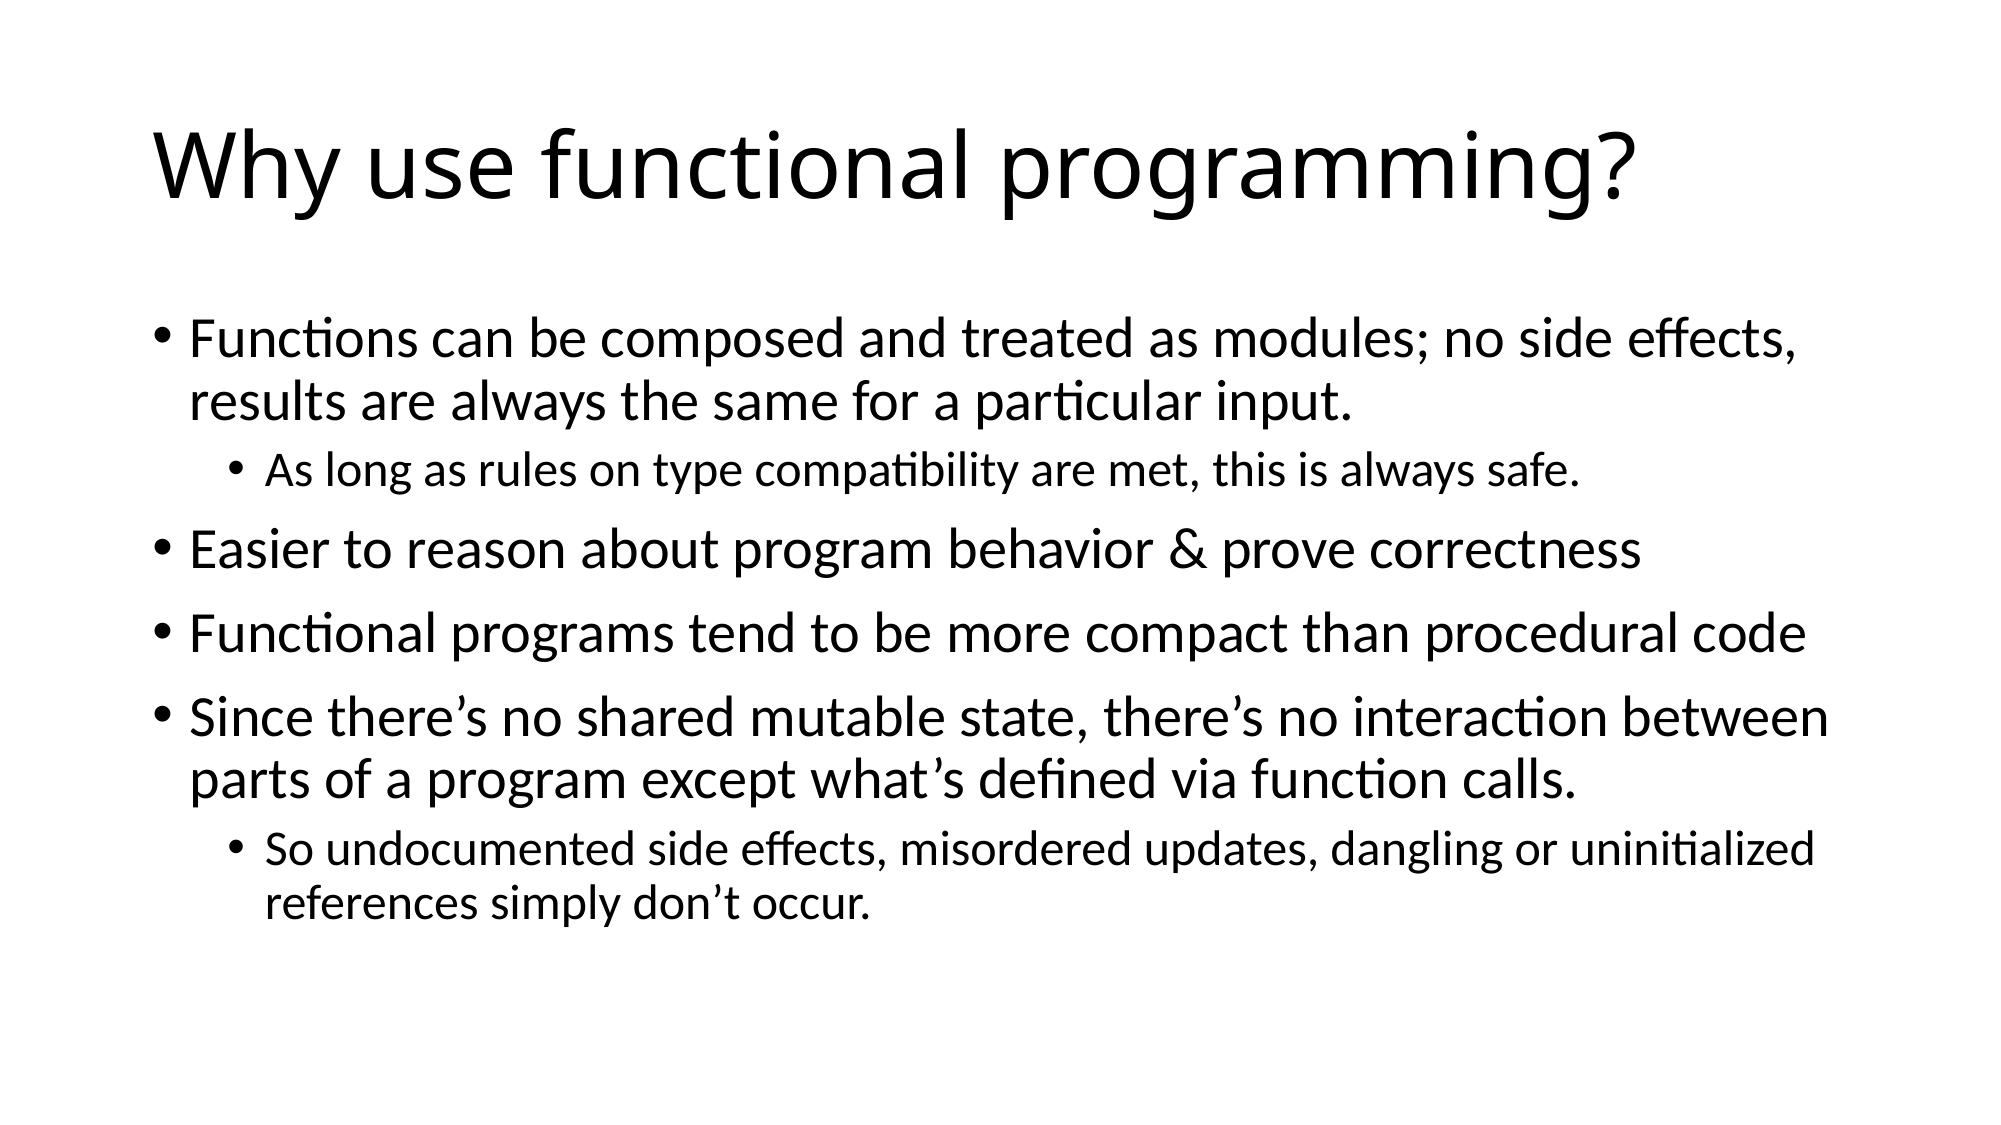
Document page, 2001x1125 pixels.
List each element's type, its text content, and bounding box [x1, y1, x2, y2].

title Why use functional programming? [137, 59, 1863, 278]
list Functions can be composed and treated as modules; no side effects, results are always the same for a particular input. As long as rules on type compatibility are met, this is always safe. Easier to reason about program behavior & prove correctness Functional programs tend to be more compact than procedural code Since there’s no shared mutable state, there’s no interaction between parts of a program except what’s defined via function calls. So undocumented side effects, misordered updates, dangling or uninitialized references simply don’t occur. [137, 299, 1863, 1014]
